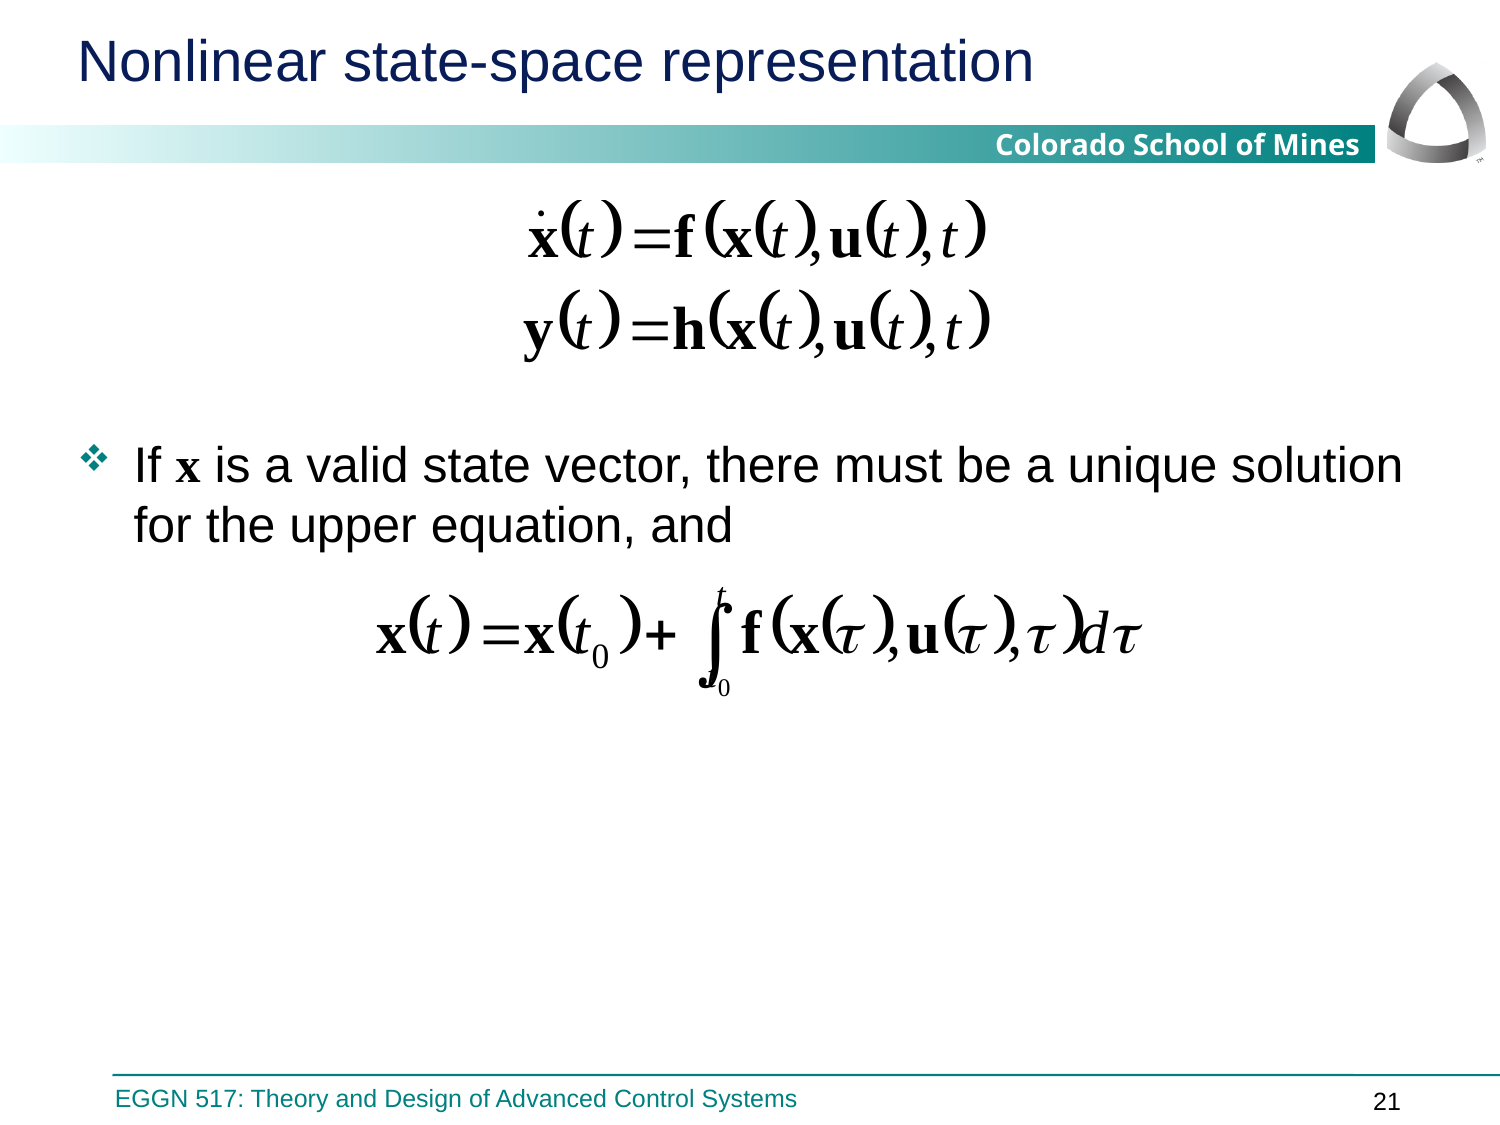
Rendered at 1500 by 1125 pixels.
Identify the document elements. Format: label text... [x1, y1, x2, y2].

picture [1387, 62, 1486, 163]
list If x is a valid state vector, there must be a unique solution for the upper equation, and [62, 425, 1438, 1013]
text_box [366, 566, 1156, 710]
title Nonlinear state-space representation [62, 0, 1338, 100]
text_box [514, 199, 993, 374]
